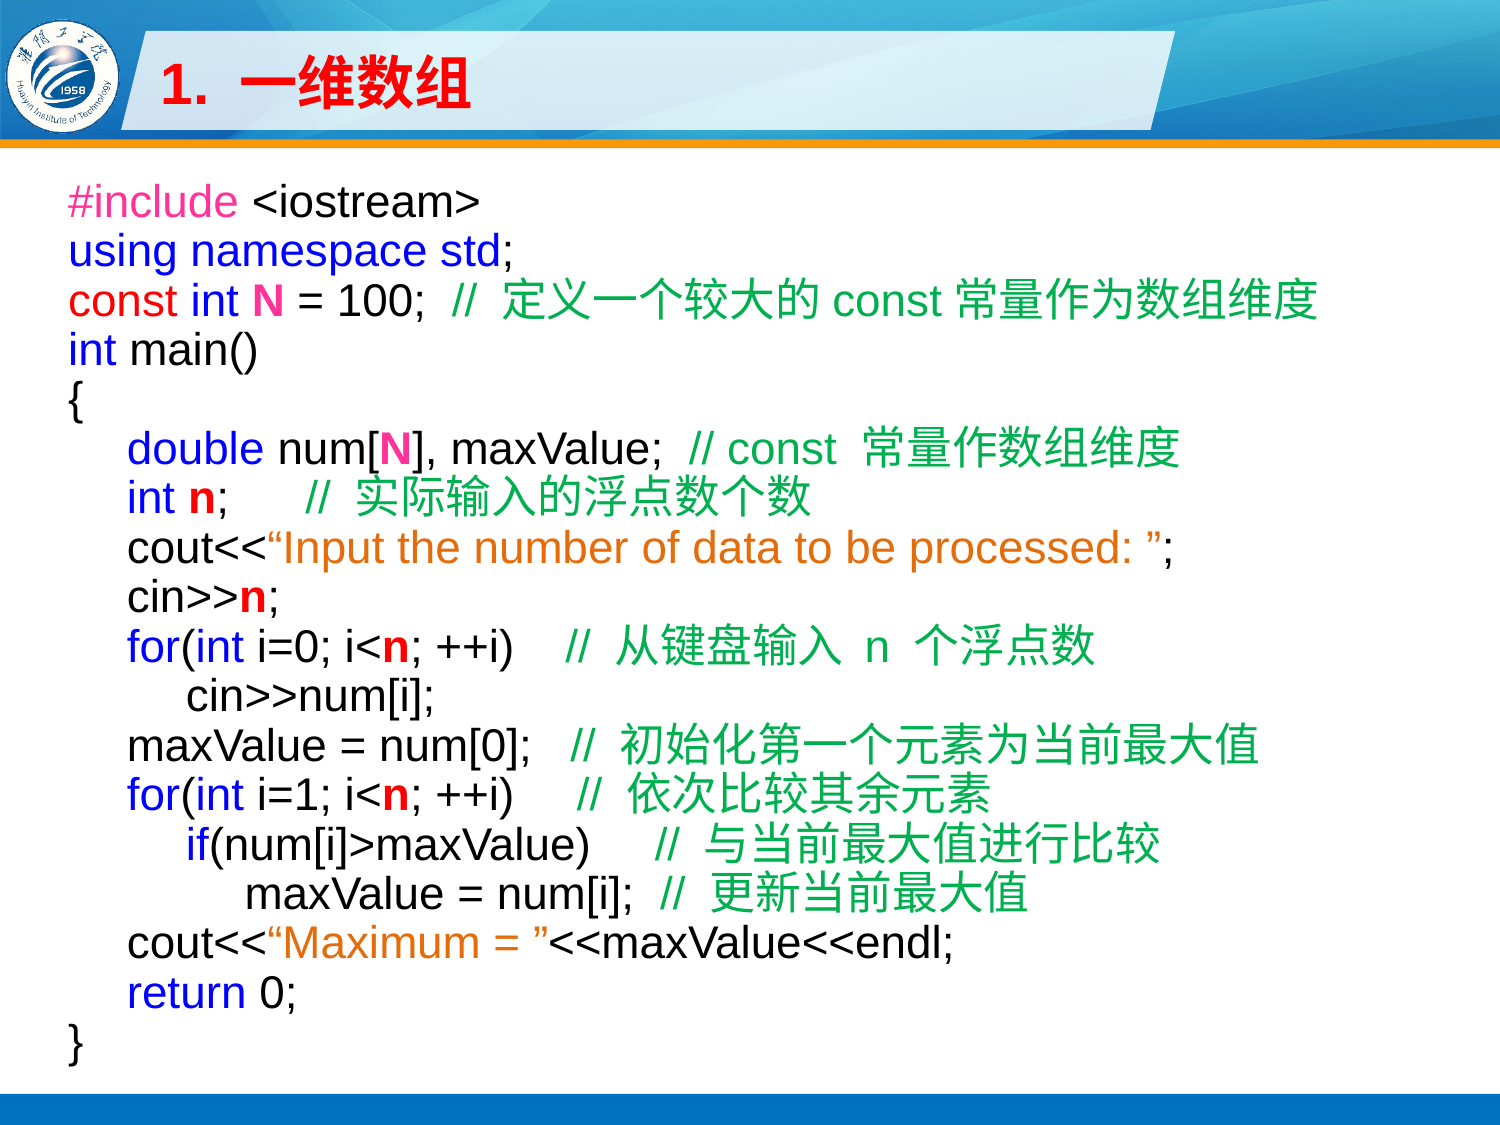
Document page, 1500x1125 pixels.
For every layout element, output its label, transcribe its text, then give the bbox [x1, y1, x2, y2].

title 1. 一维数组 [145, 39, 1176, 123]
picture [0, 0, 1500, 139]
list #include <iostream> using namespace std; const int N = 100; // 定义一个较大的const常量作为数组维度 int main() { double num[N], maxValue; // const 常量作数组维度 int n; // 实际输入的浮点数个数 cout<<“Input the number of data to be processed: ”; cin>>n; for(int i=0; i<n; ++i) // 从键盘输入 n 个浮点数 cin>>num[i]; maxValue = num[0]; // 初始化第一个元素为当前最大值 for(int i=1; i<n; ++i) // 依次比较其余元素 if(num[i]>maxValue) // 与当前最大值进行比较 maxValue = num[i]; // 更新当前最大值 cout<<“Maximum = ”<<maxValue<<endl; return 0; } [53, 170, 1483, 1094]
